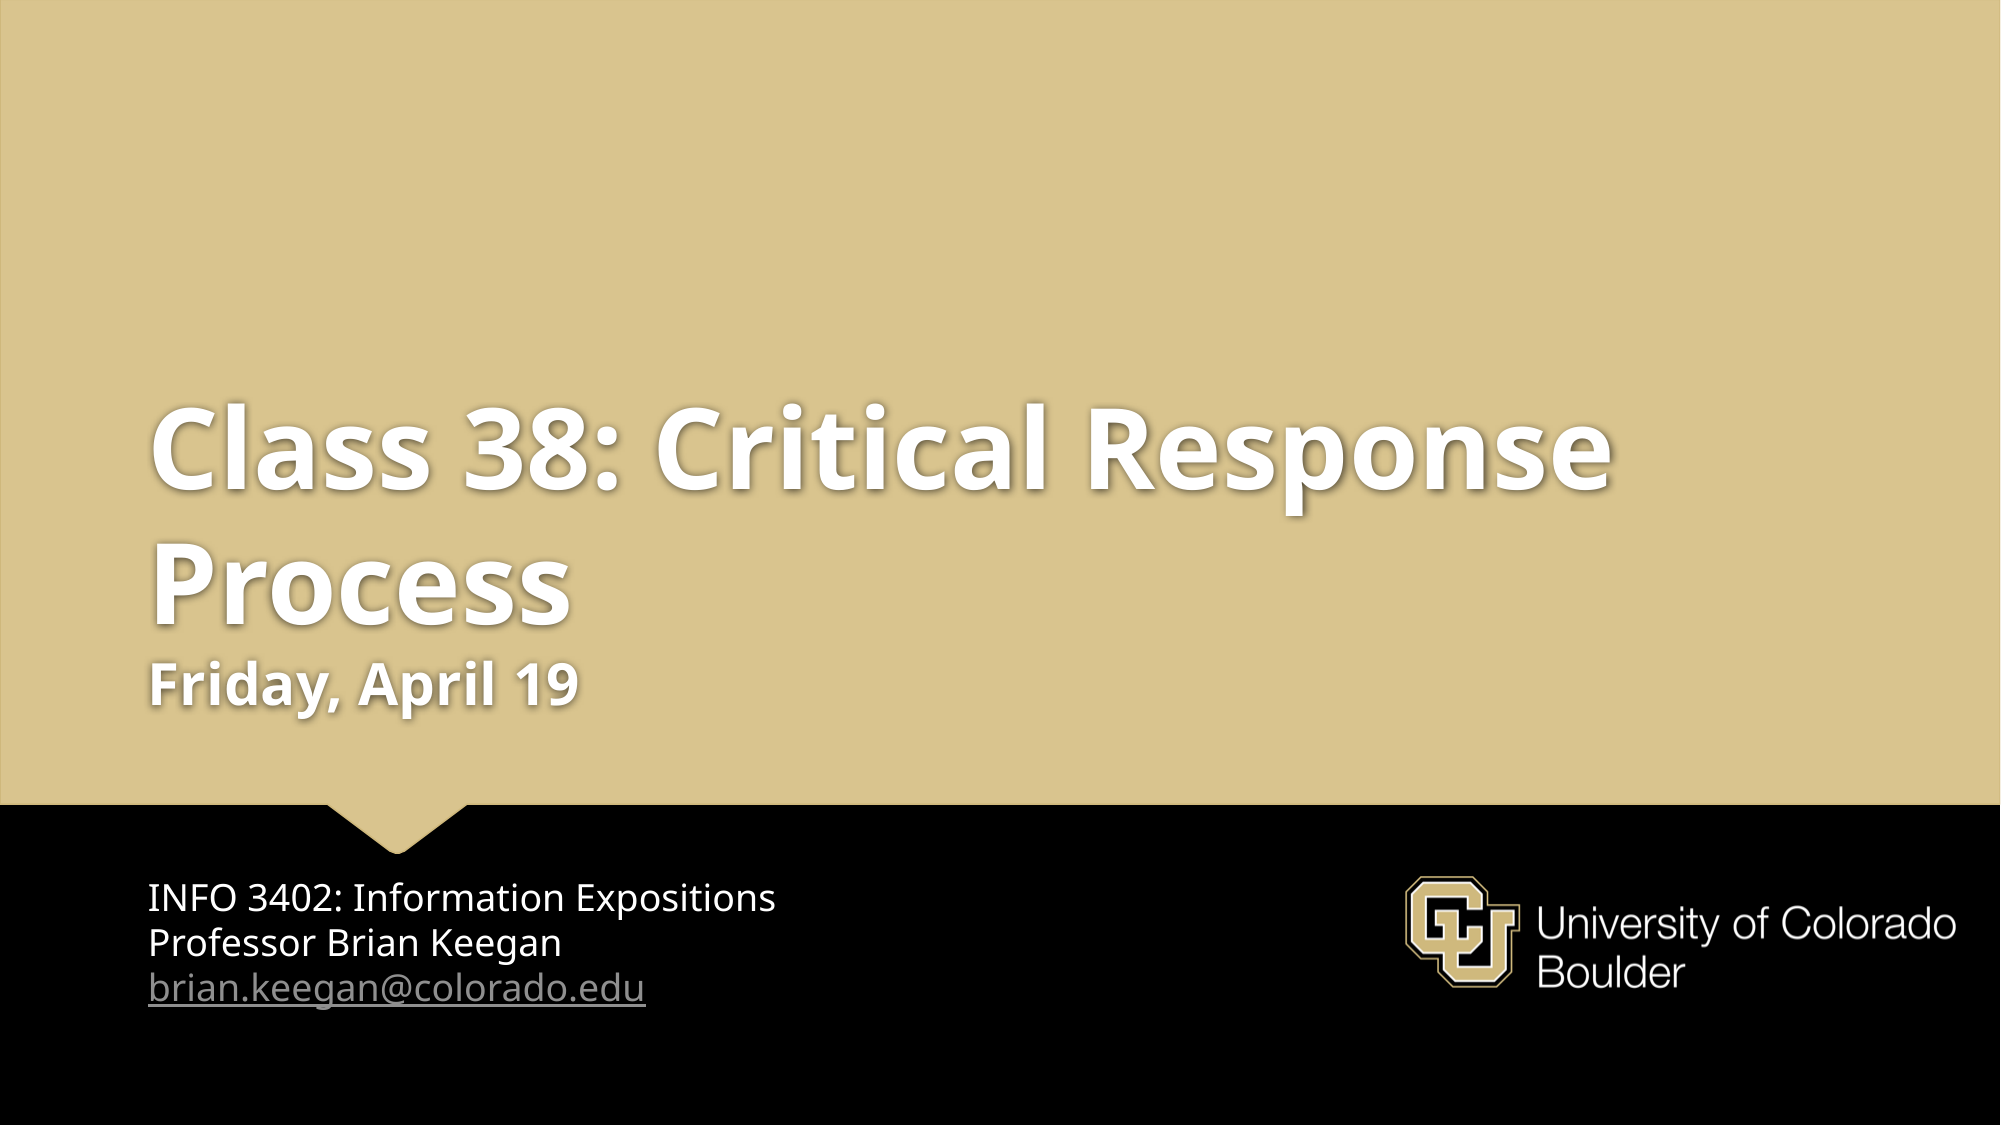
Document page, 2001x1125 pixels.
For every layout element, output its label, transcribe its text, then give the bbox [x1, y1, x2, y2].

picture [1384, 865, 2000, 1017]
subtitle INFO 3402: Information Expositions Professor Brian Keegan brian.keegan@colorado.edu [132, 866, 1868, 1092]
title Class 38: Critical Response Process Friday, April 19 [132, 237, 1868, 726]
